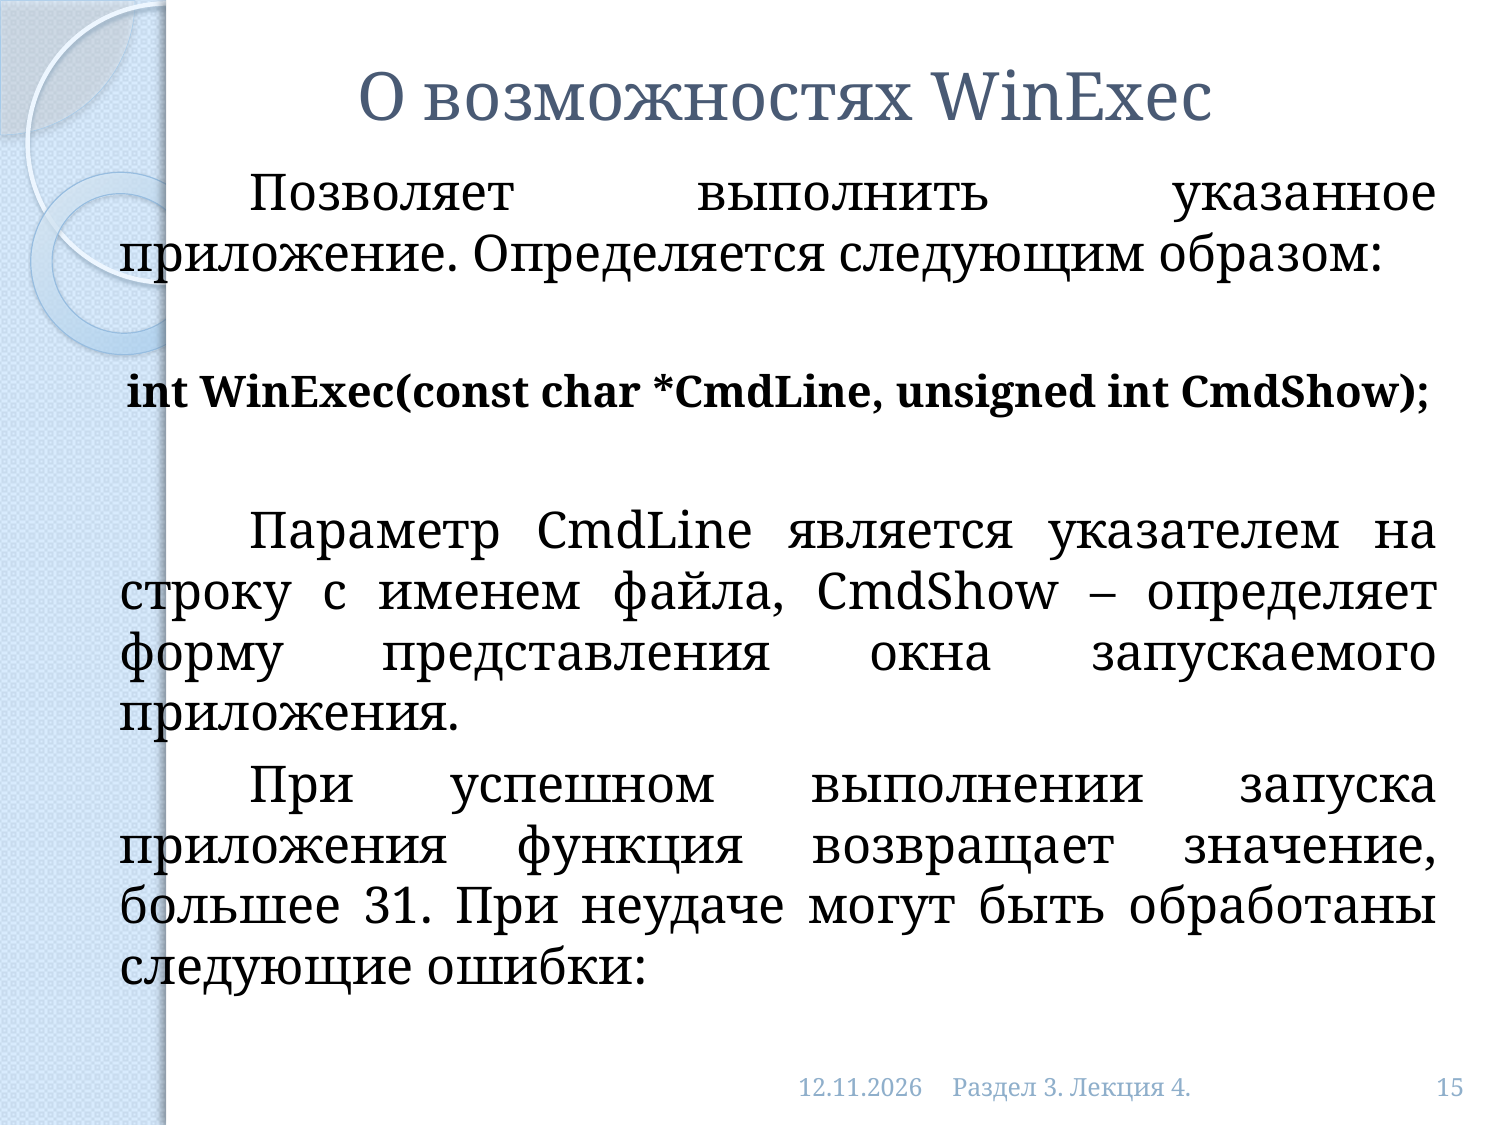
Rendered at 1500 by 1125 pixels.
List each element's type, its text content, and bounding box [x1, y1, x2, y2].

footer Раздел 3. Лекция 4. [937, 1055, 1413, 1113]
list Позволяет выполнить указанное приложение. Определяется следующим образом: int WinExec(const char *CmdLine, unsigned int CmdShow); Параметр CmdLine является указателем на строку с именем файла, СmdShow – определяет форму представления окна запускаемого приложения. При успешном выполнении запуска приложения функция возвращает значение, большее 31. При неудаче могут быть обработаны следующие ошибки: [104, 152, 1454, 1055]
slide_number 15 [1413, 1034, 1488, 1113]
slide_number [587, 1055, 937, 1113]
title О возможностях WinExec [46, 23, 1500, 164]
